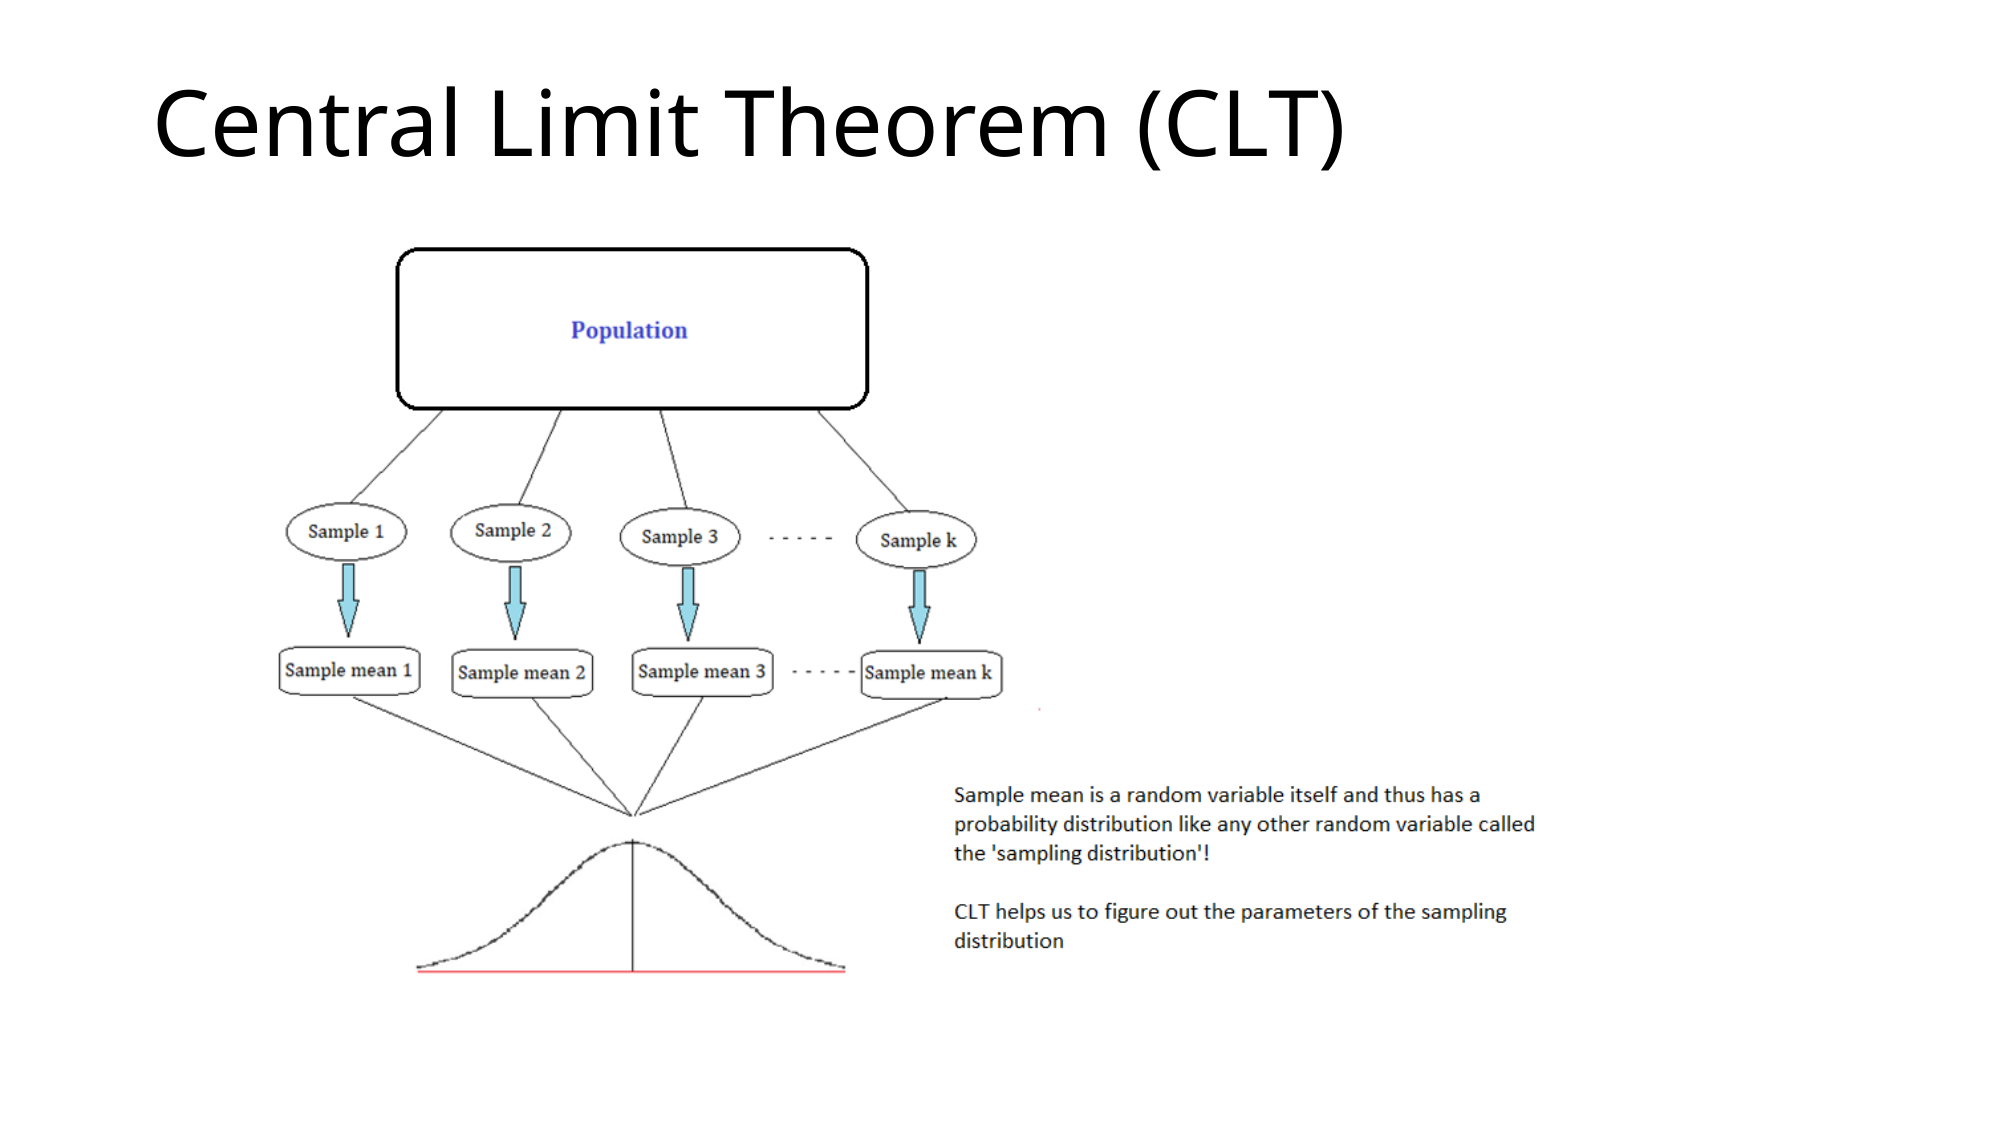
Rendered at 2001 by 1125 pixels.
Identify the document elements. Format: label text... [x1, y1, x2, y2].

picture [259, 193, 1550, 988]
title Central Limit Theorem (CLT) [137, 59, 1863, 194]
